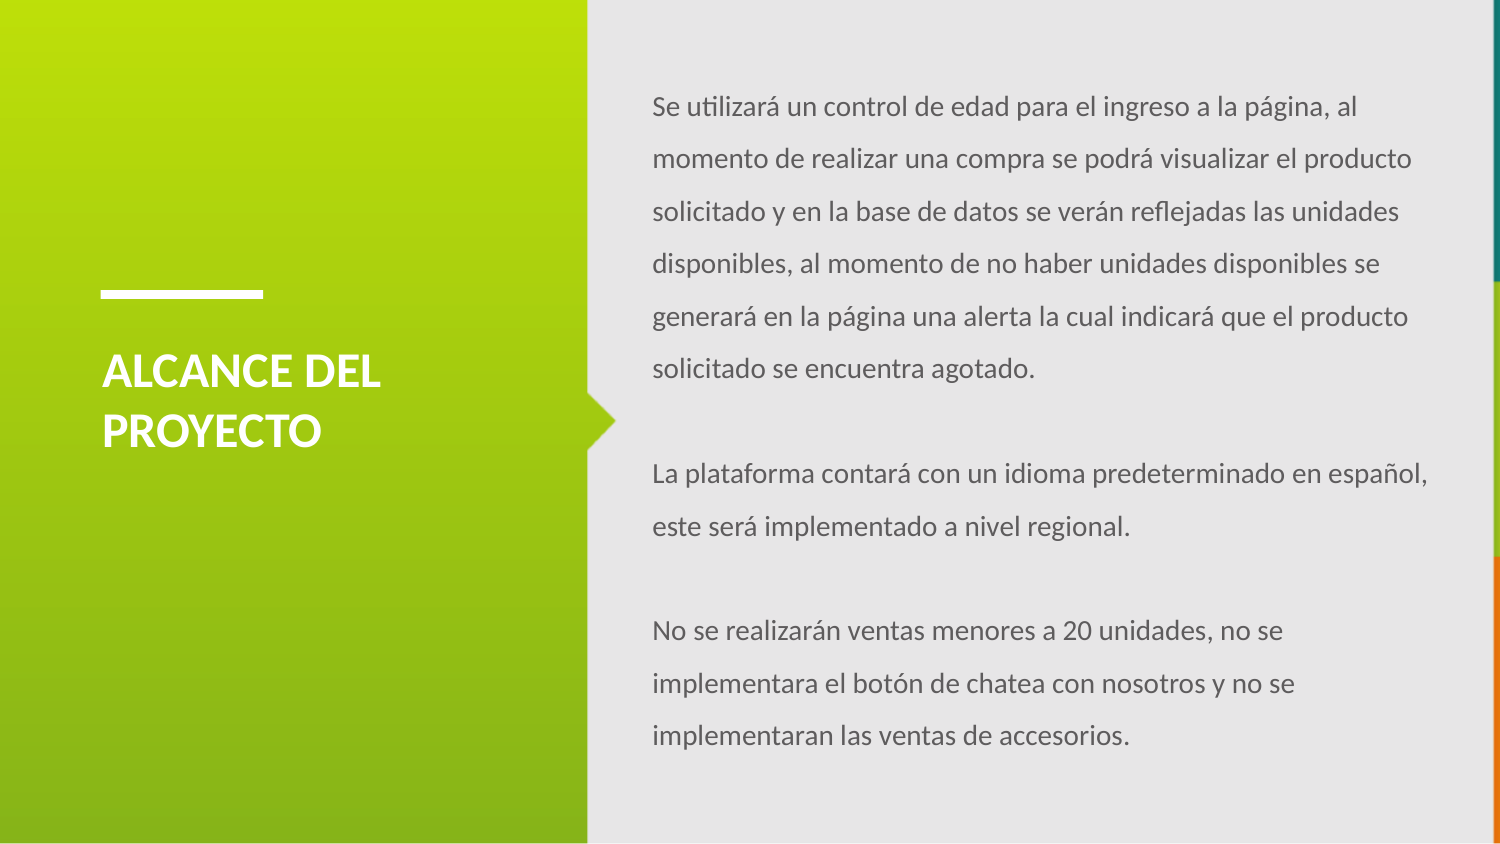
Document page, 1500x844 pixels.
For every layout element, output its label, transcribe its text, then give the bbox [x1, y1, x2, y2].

text_box Se utilizará un control de edad para el ingreso a la página, al momento de realizar una compra se podrá visualizar el producto solicitado y en la base de datos se verán reflejadas las unidades disponibles, al momento de no haber unidades disponibles se generará en la página una alerta la cual indicará que el producto solicitado se encuentra agotado. La plataforma contará con un idioma predeterminado en español, este será implementado a nivel regional. No se realizarán ventas menores a 20 unidades, no se implementara el botón de chatea con nosotros y no se implementaran las ventas de accesorios. [637, 62, 1463, 759]
picture [0, 0, 1500, 844]
text_box ALCANCE DEL PROYECTO [87, 330, 545, 465]
